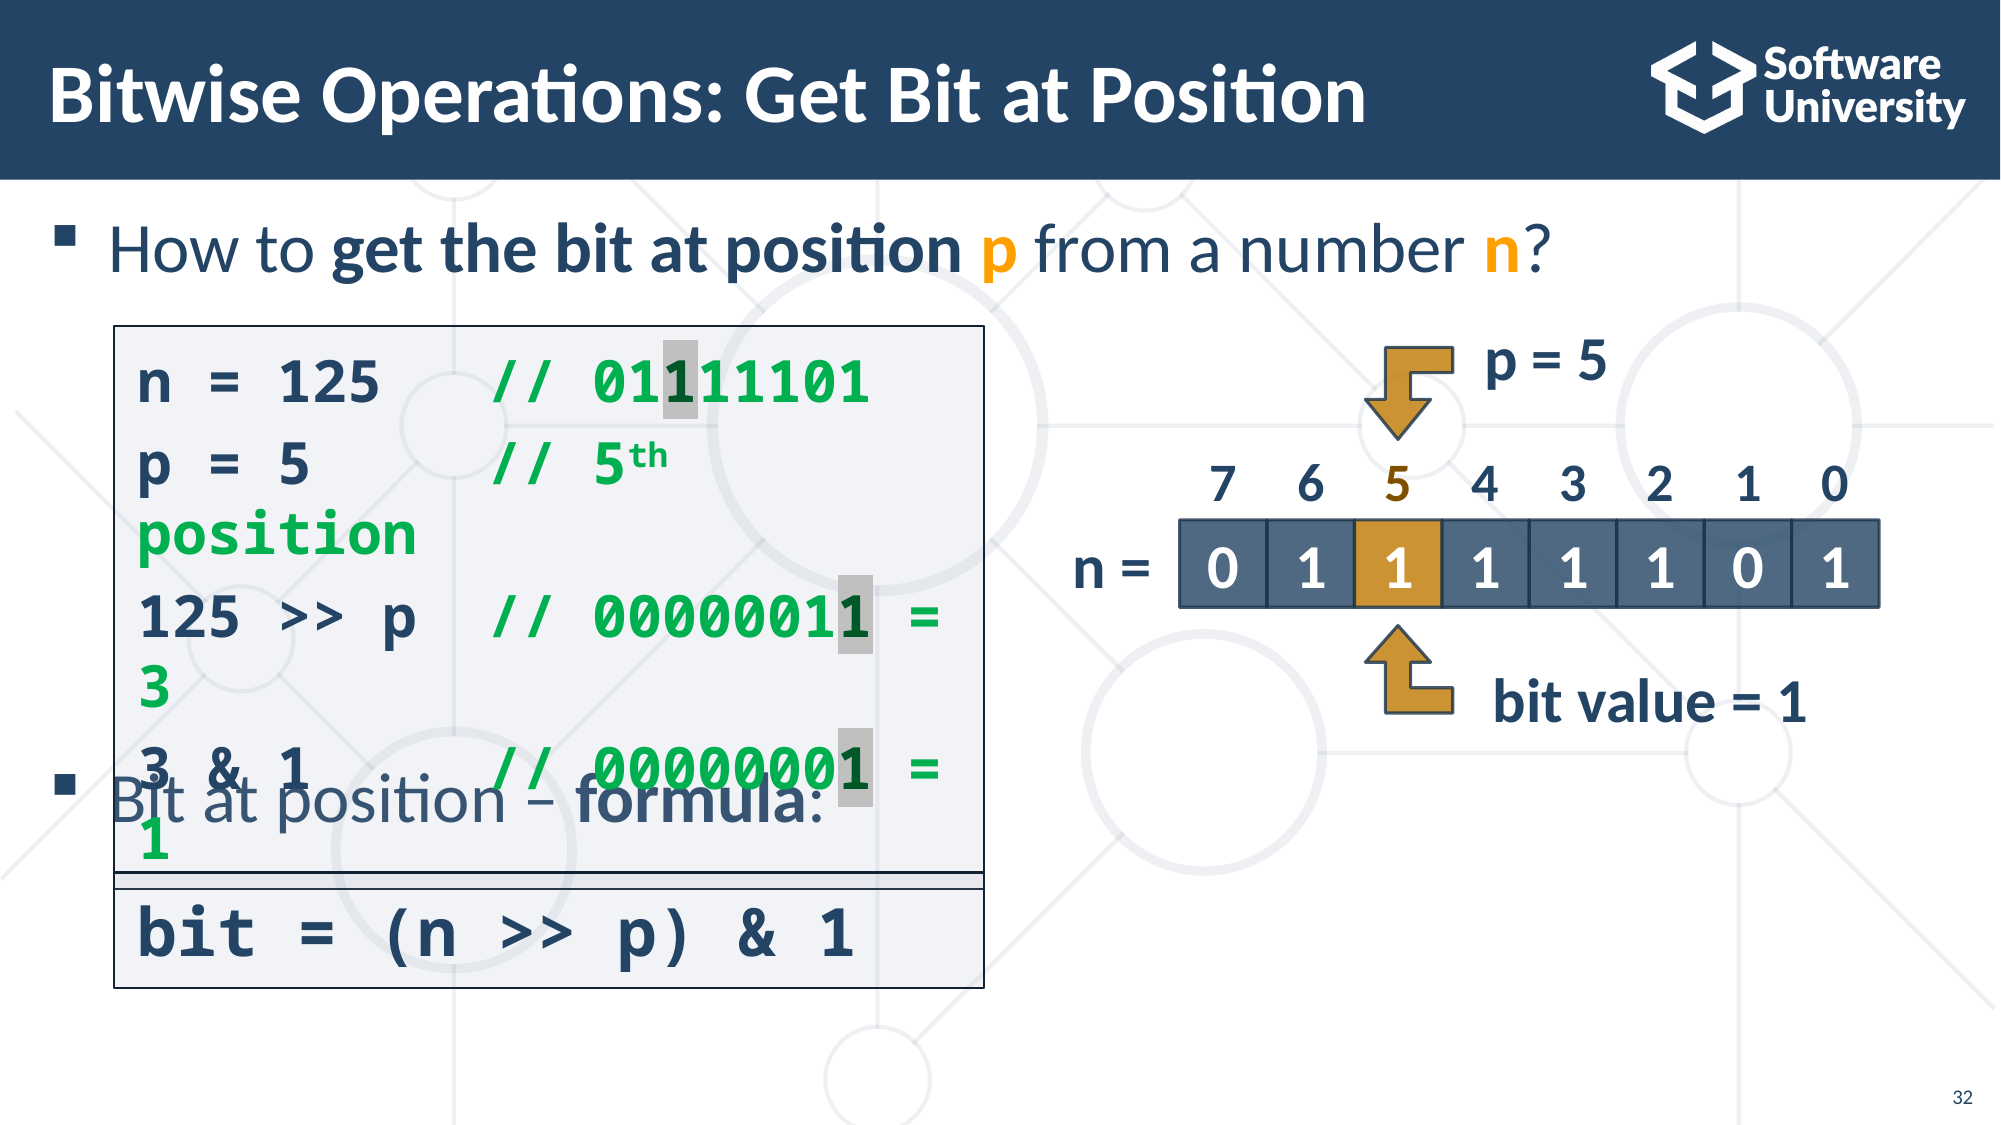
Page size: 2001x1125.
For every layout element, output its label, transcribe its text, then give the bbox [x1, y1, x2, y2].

slide_number 32 [1927, 1067, 1989, 1117]
picture [1651, 41, 1966, 134]
text_box [1363, 623, 1455, 716]
text_box [1363, 345, 1455, 442]
text_box n = 125 // 01111101 p = 5 // 5th position 125 >> p // 00000011 = 3 3 & 1 // 00000001 = 1 [114, 326, 984, 872]
text_box bit value = 1 [1465, 652, 1836, 743]
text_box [1043, 445, 1880, 608]
text_box bit = (n >> p) & 1 [114, 872, 984, 988]
title Bitwise Operations: Get Bit at Position [31, 16, 1625, 162]
list How to get the bit at position p from a number n? Bit at position – formula: [31, 196, 1970, 1104]
text_box p = 5 [1465, 309, 1629, 401]
